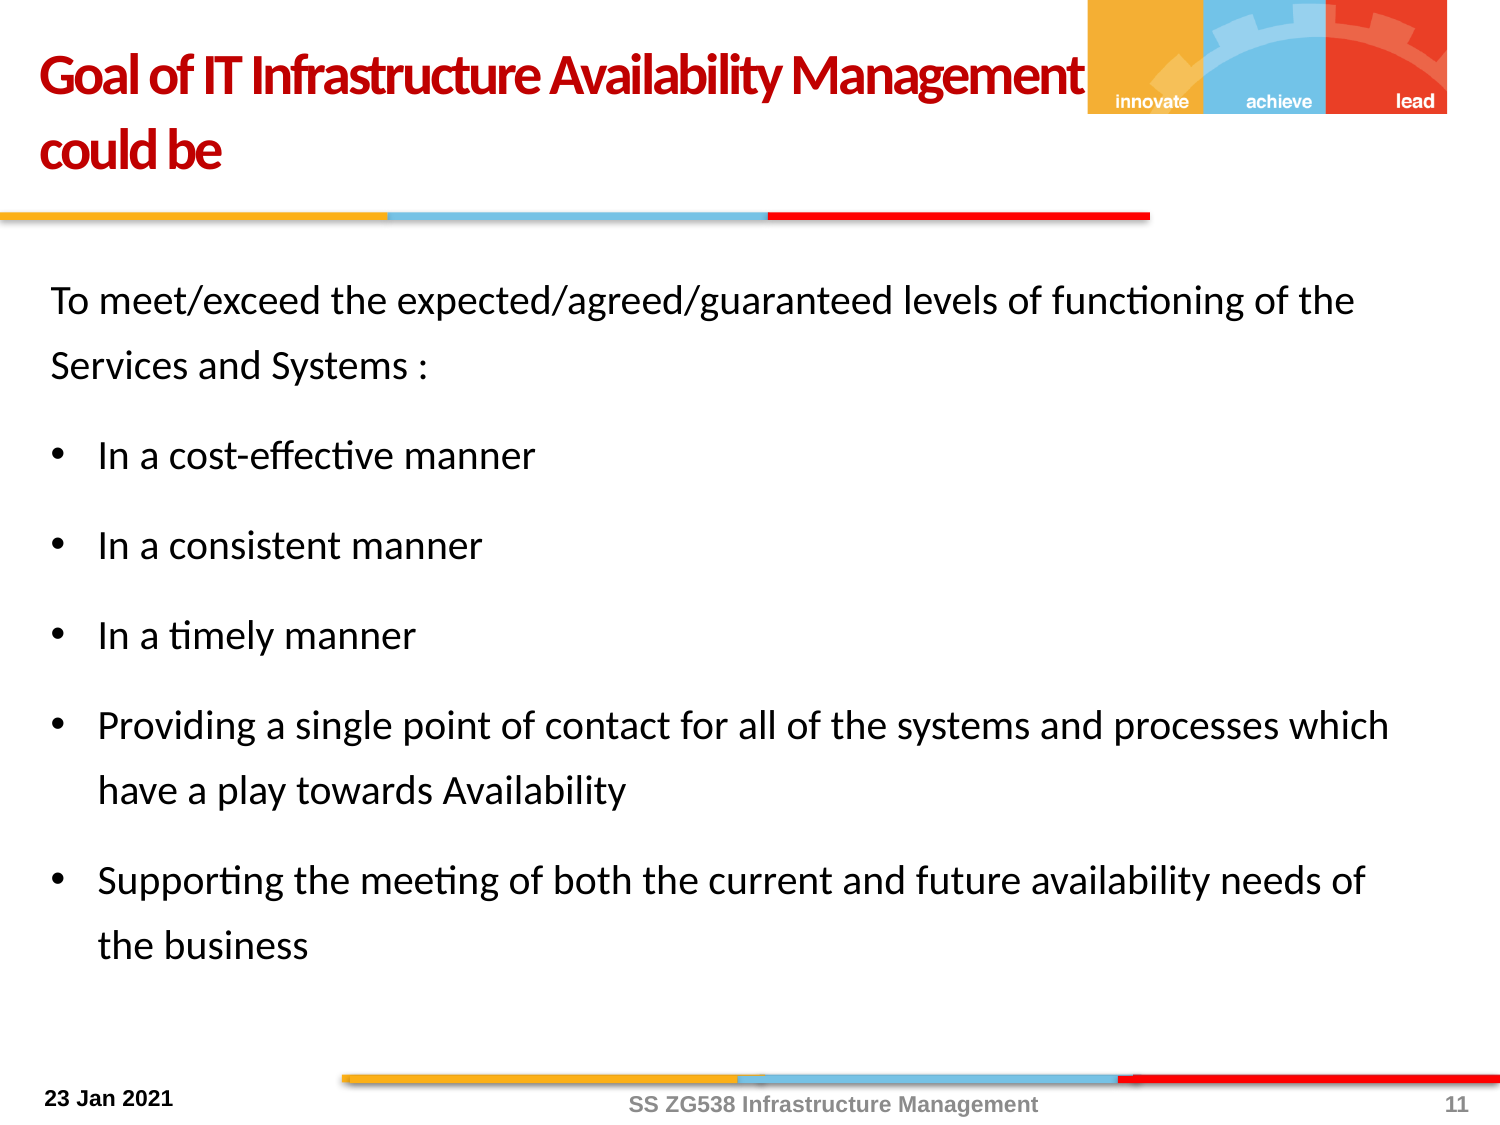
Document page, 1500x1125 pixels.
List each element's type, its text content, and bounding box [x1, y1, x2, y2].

slide_number 11 [1401, 1072, 1485, 1125]
picture [1113, 0, 1448, 114]
footer SS ZG538 Infrastructure Management [591, 1072, 1077, 1125]
text_box To meet/exceed the expected/agreed/guaranteed levels of functioning of the Services and Systems : In a cost-effective manner In a consistent manner In a timely manner Providing a single point of contact for all of the systems and processes which have a play towards Availability Supporting the meeting of both the current and future availability needs of the business [35, 250, 1438, 976]
list Goal of IT Infrastructure Availability Management could be [24, 0, 1113, 213]
